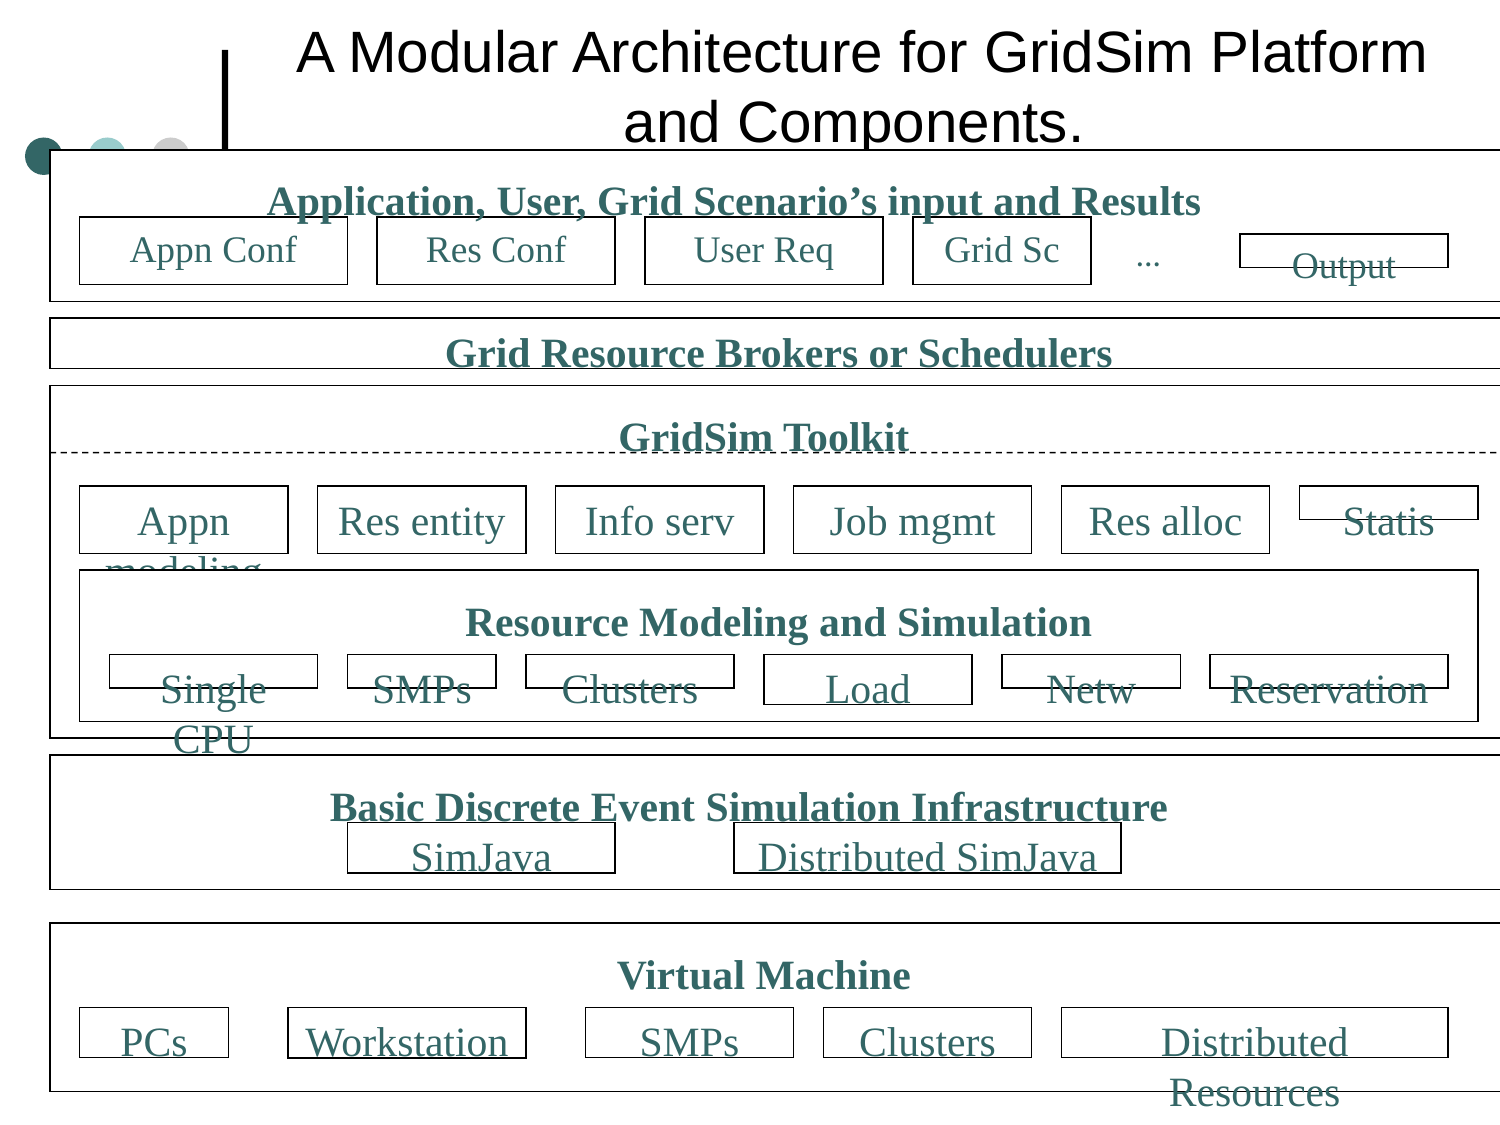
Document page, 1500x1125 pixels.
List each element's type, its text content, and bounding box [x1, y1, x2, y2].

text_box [49, 149, 1500, 1125]
title A Modular Architecture for GridSim Platform and Components. [225, 31, 1500, 138]
